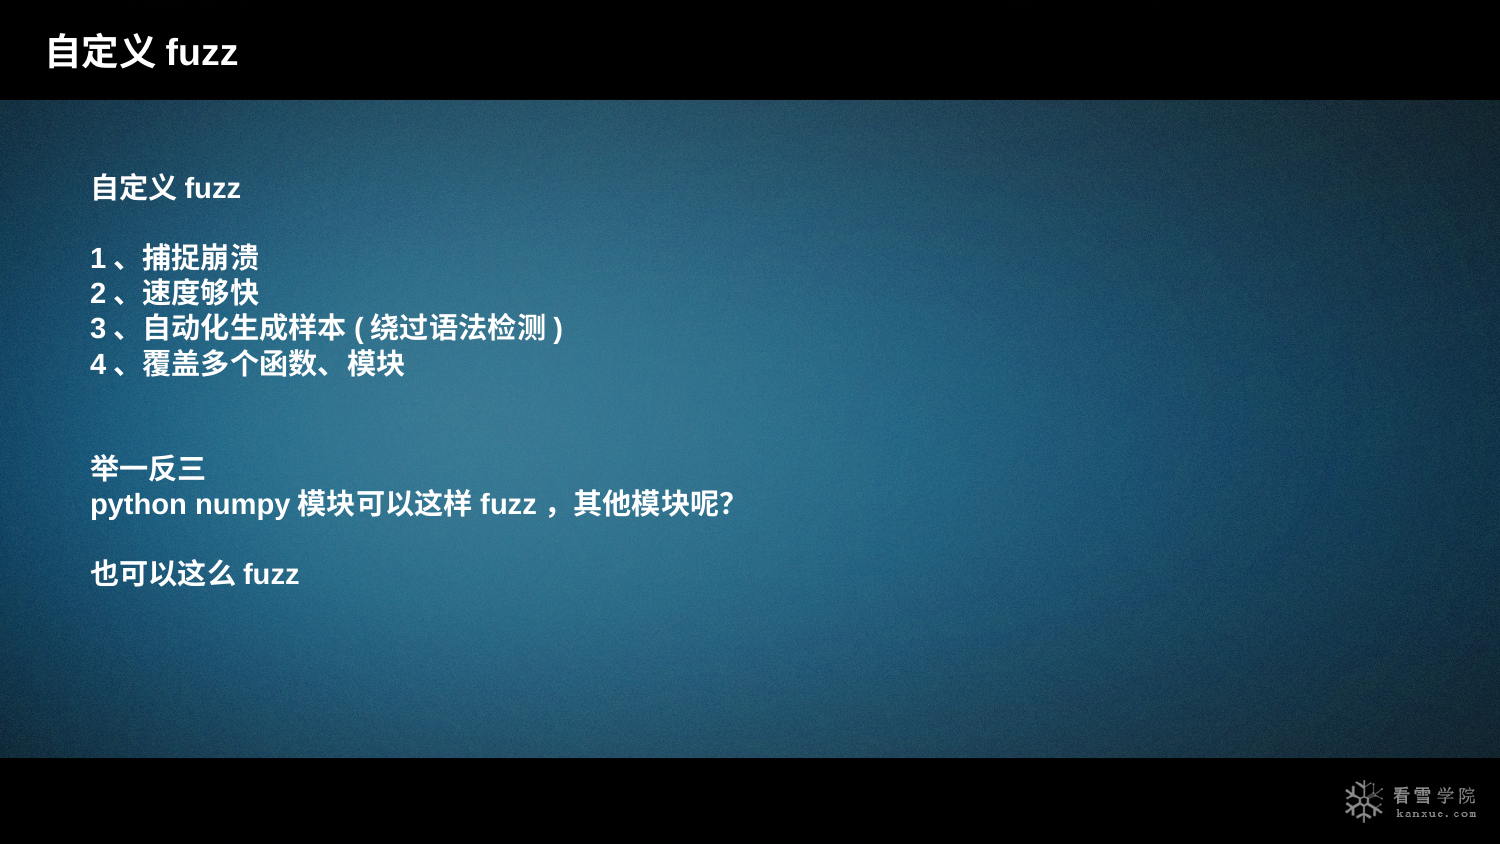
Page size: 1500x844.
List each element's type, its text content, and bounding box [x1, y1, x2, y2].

picture [0, 0, 1500, 844]
text_box 自定义fuzz [29, 20, 1471, 80]
text_box 自定义fuzz 1、捕捉崩溃 2、速度够快 3、自动化生成样本(绕过语法检测) 4、覆盖多个函数、模块 举一反三 python numpy模块可以这样fuzz，其他模块呢？ 也可以这么fuzz [74, 161, 1425, 706]
